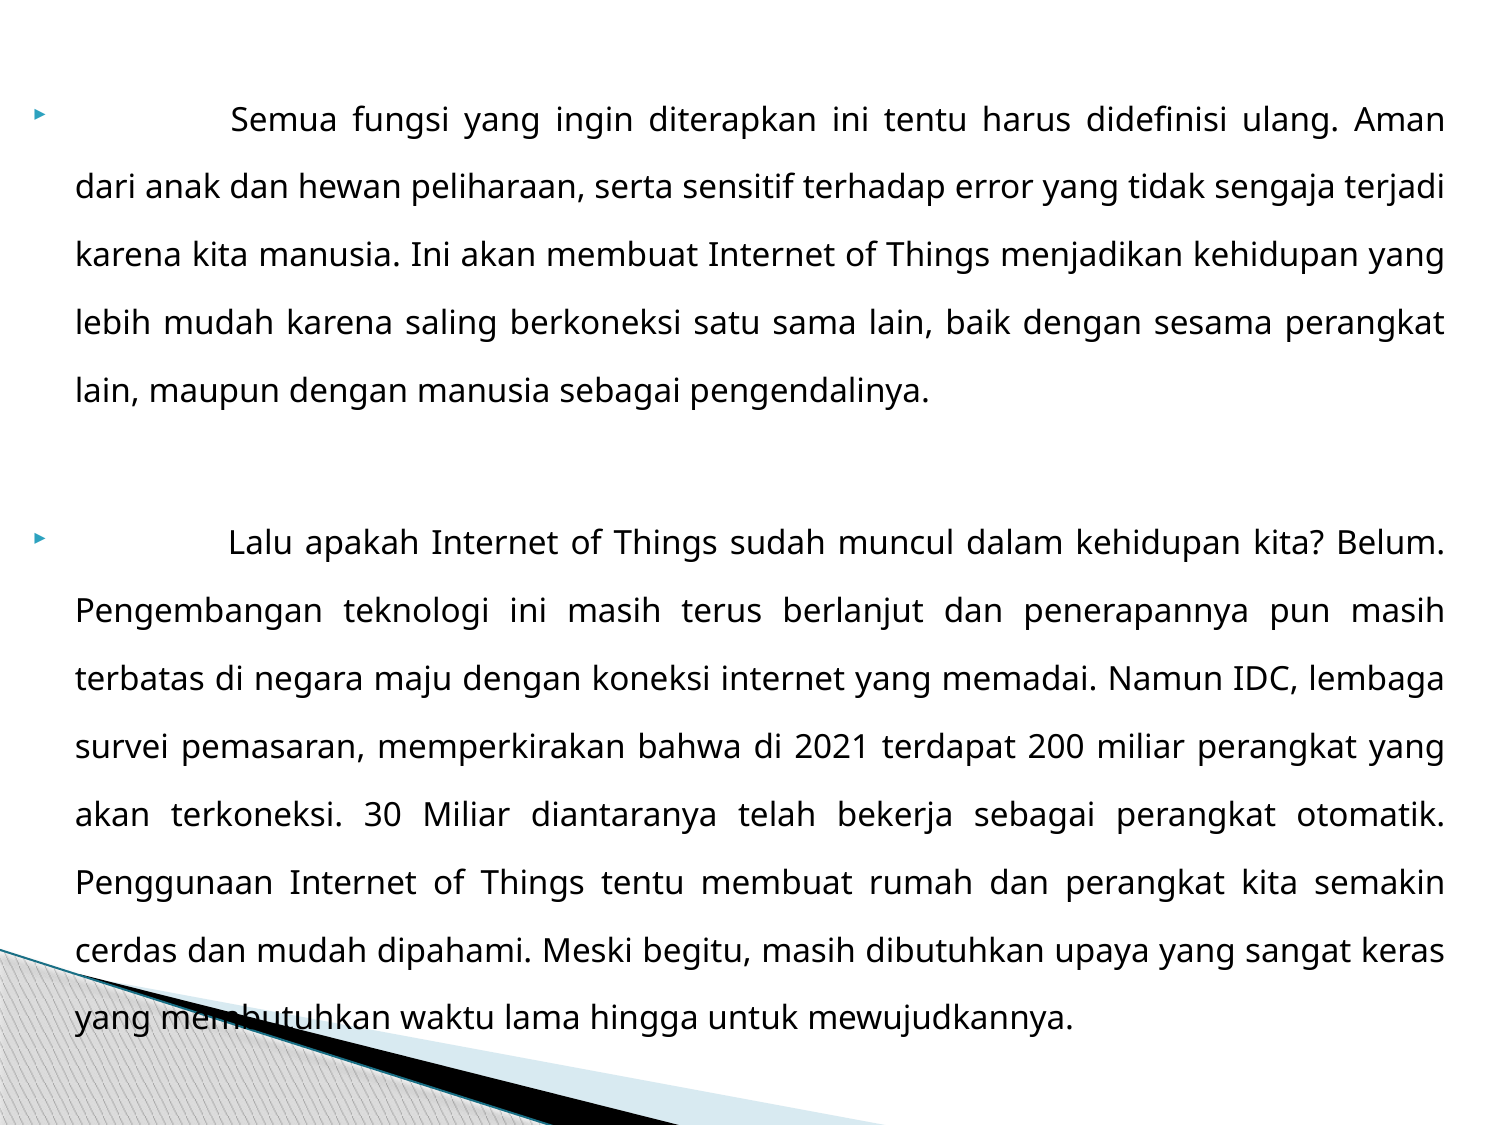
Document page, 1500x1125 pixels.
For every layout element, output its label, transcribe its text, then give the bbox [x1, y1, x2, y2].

list Semua fungsi yang ingin diterapkan ini tentu harus didefinisi ulang. Aman dari anak dan hewan peliharaan, serta sensitif terhadap error yang tidak sengaja terjadi karena kita manusia. Ini akan membuat Internet of Things menjadikan kehidupan yang lebih mudah karena saling berkoneksi satu sama lain, baik dengan sesama perangkat lain, maupun dengan manusia sebagai pengendalinya. Lalu apakah Internet of Things sudah muncul dalam kehidupan kita? Belum. Pengembangan teknologi ini masih terus berlanjut dan penerapannya pun masih terbatas di negara maju dengan koneksi internet yang memadai. Namun IDC, lembaga survei pemasaran, memperkirakan bahwa di 2021 terdapat 200 miliar perangkat yang akan terkoneksi. 30 Miliar diantaranya telah bekerja sebagai perangkat otomatik. Penggunaan Internet of Things tentu membuat rumah dan perangkat kita semakin cerdas dan mudah dipahami. Meski begitu, masih dibutuhkan upaya yang sangat keras yang membutuhkan waktu lama hingga untuk mewujudkannya. [0, 62, 1463, 805]
